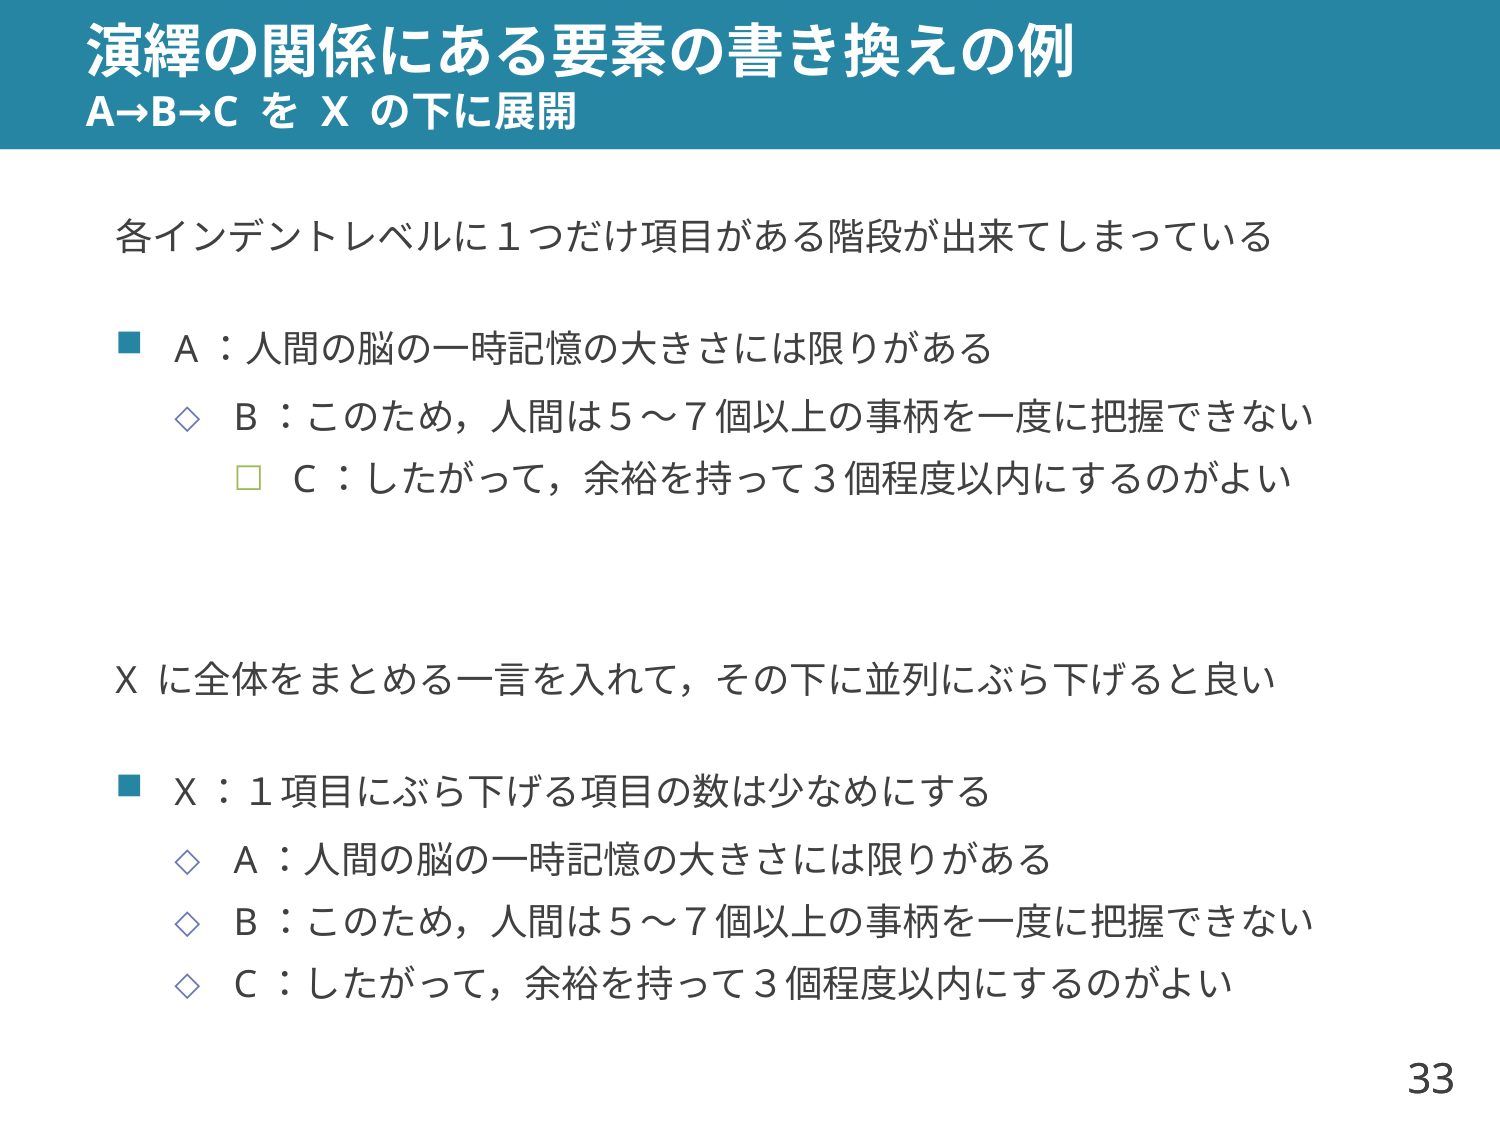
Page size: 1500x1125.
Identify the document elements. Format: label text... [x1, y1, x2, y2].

list 各インデントレベルに１つだけ項目がある階段が出来てしまっている A：人間の脳の一時記憶の大きさには限りがある B：このため，人間は５～７個以上の事柄を一度に把握できない C：したがって，余裕を持って３個程度以内にするのがよい X に全体をまとめる一言を入れて，その下に並列にぶら下げると良い X：１項目にぶら下げる項目の数は少なめにする A：人間の脳の一時記憶の大きさには限りがある B：このため，人間は５～７個以上の事柄を一度に把握できない C：したがって，余裕を持って３個程度以内にするのがよい [100, 178, 1459, 1036]
title 演繹の関係にある要素の書き換えの例 A→B→C を X の下に展開 [70, 0, 1500, 150]
